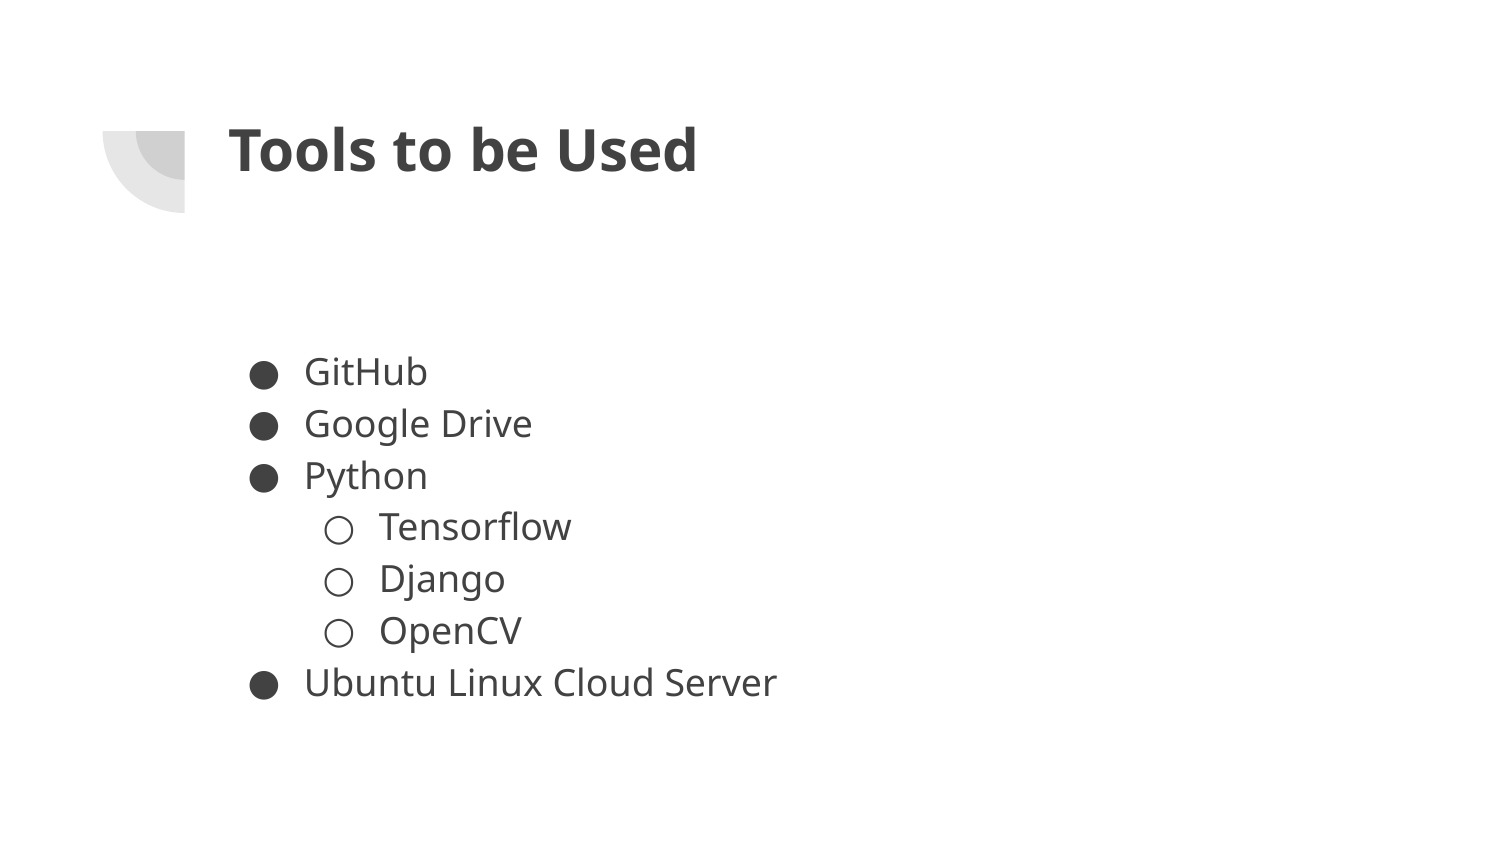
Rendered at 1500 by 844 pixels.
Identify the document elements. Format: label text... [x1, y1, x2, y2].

title Tools to be Used [213, 98, 1368, 263]
list GitHub Google Drive Python Tensorflow Django OpenCV Ubuntu Linux Cloud Server [213, 326, 1368, 744]
